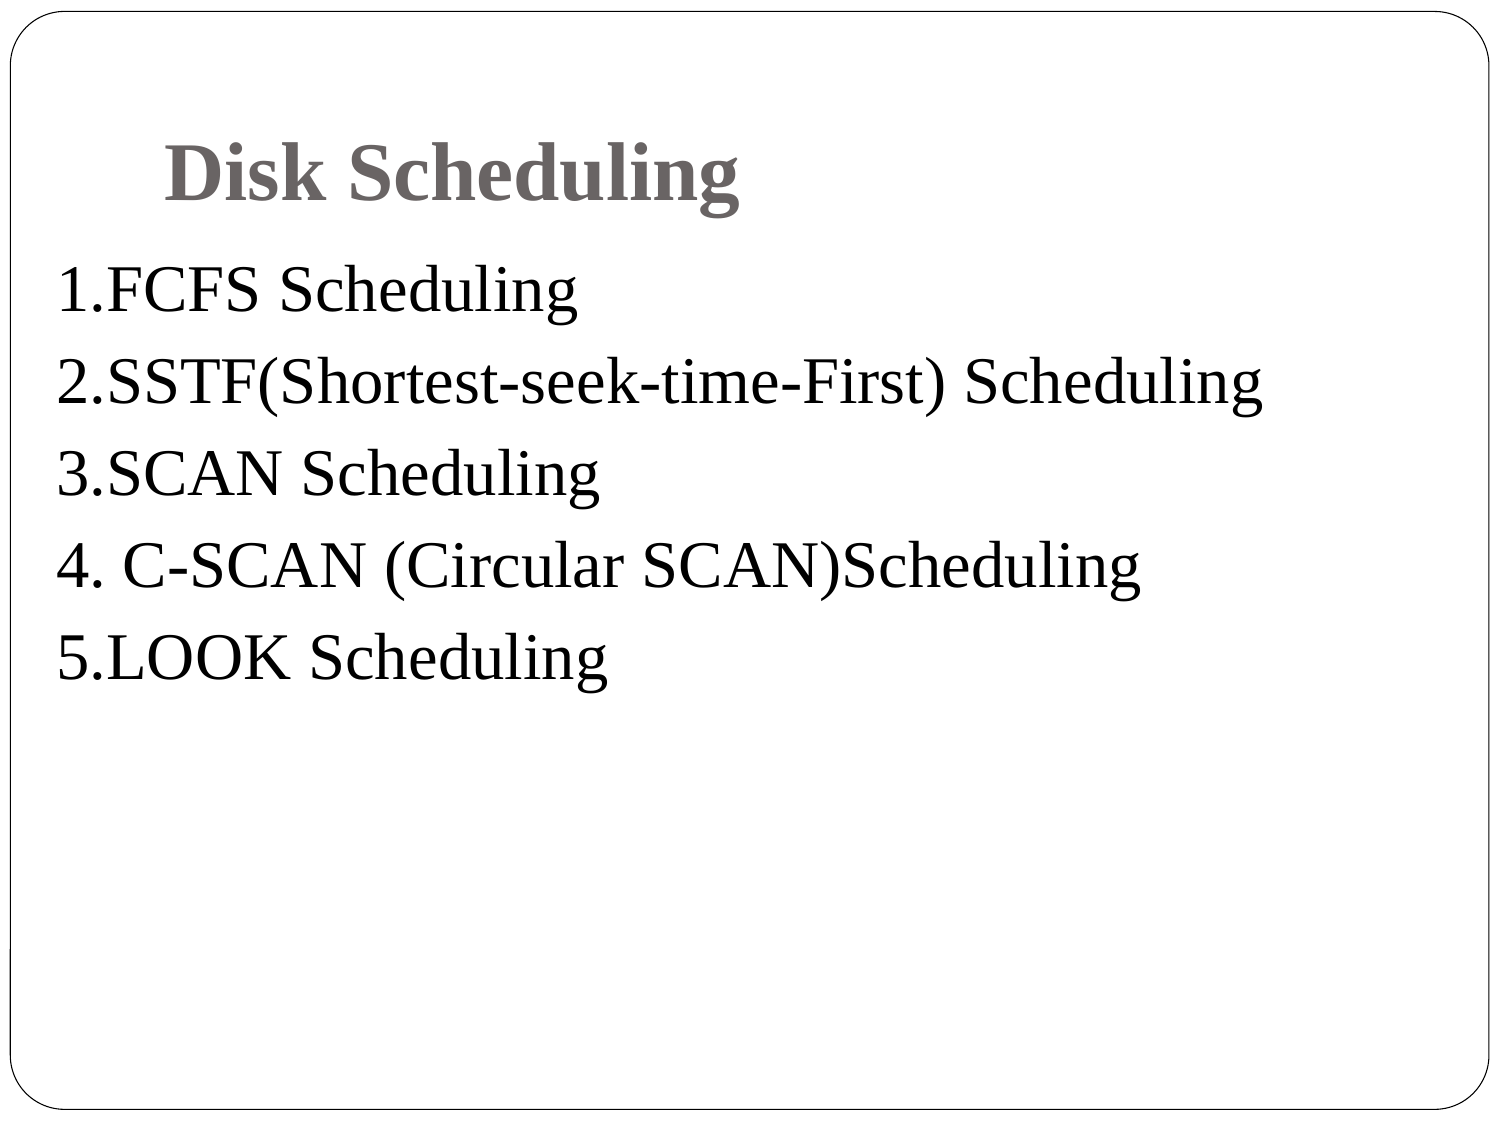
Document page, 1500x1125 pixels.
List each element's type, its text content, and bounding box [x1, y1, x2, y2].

list 1.FCFS Scheduling 2.SSTF(Shortest-seek-time-First) Scheduling 3.SCAN Scheduling 4. C-SCAN (Circular SCAN)Scheduling 5.LOOK Scheduling [41, 237, 1425, 1035]
title Disk Scheduling [150, 45, 1425, 233]
